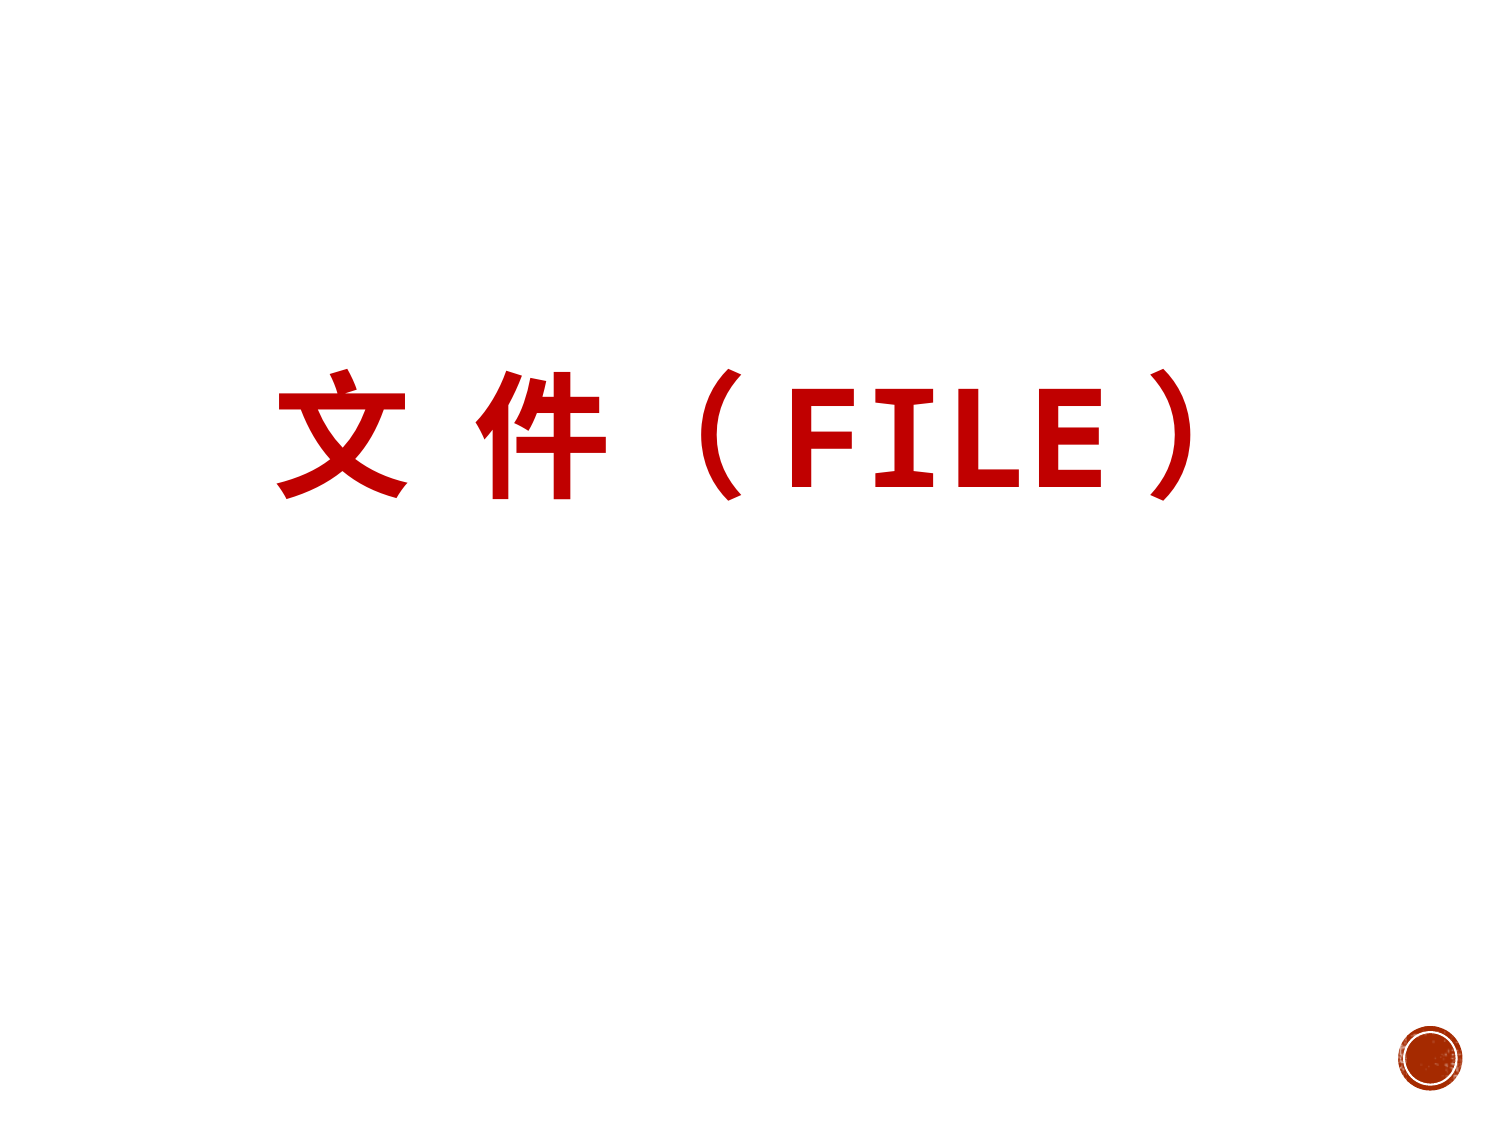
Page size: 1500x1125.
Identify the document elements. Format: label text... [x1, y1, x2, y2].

text_box 文 件（FILE） [76, 349, 1352, 516]
slide_number [1391, 1028, 1471, 1089]
